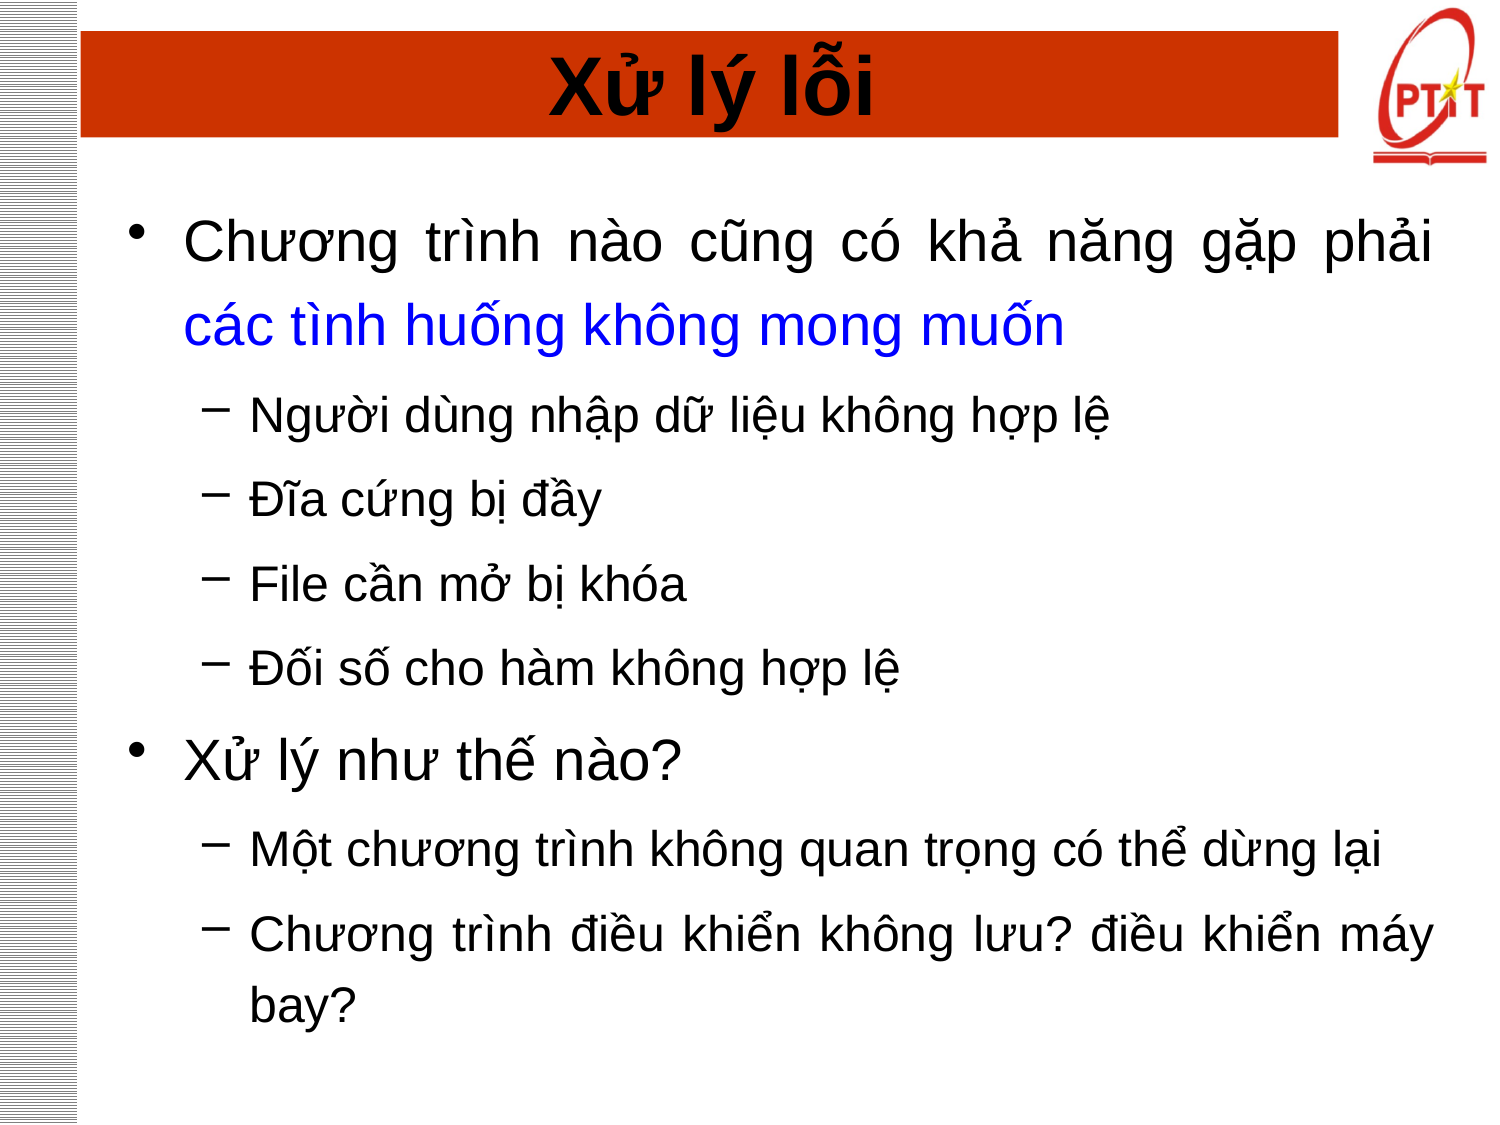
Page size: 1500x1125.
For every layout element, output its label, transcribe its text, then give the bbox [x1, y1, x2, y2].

title Xử lý lỗi [87, 24, 1338, 138]
list Chương trình nào cũng có khả năng gặp phải các tình huống không mong muốn Người dùng nhập dữ liệu không hợp lệ Đĩa cứng bị đầy File cần mở bị khóa Đối số cho hàm không hợp lệ Xử lý như thế nào? Một chương trình không quan trọng có thể dừng lại Chương trình điều khiển không lưu? điều khiển máy bay? [112, 182, 1450, 1063]
picture [1373, 0, 1489, 167]
